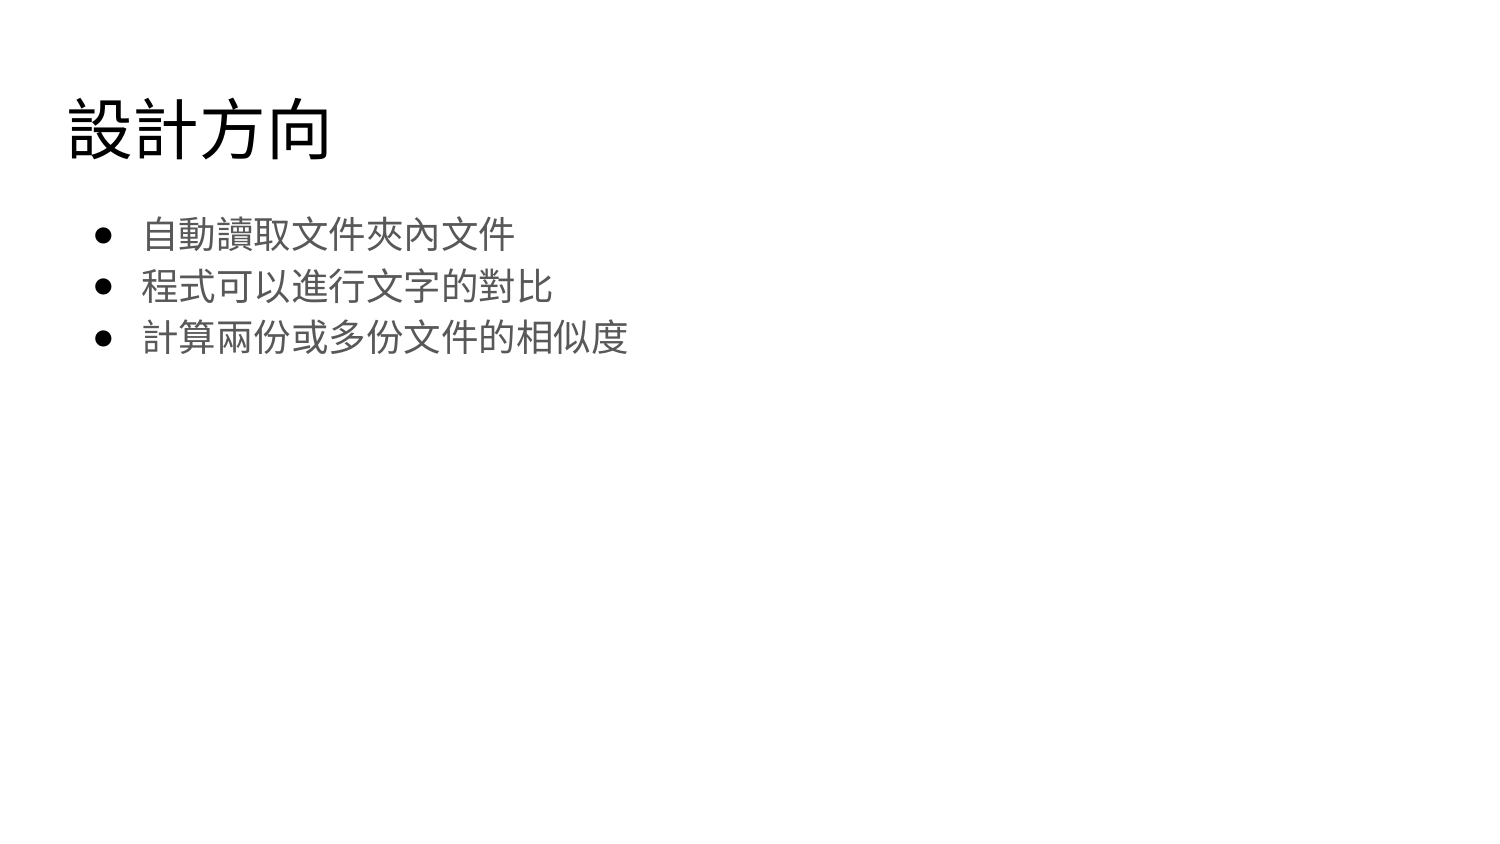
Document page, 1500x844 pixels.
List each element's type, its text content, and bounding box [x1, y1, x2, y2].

list 自動讀取文件夾內文件 程式可以進行文字的對比 計算兩份或多份文件的相似度 [50, 188, 1450, 750]
title 設計方向 [50, 72, 1450, 184]
